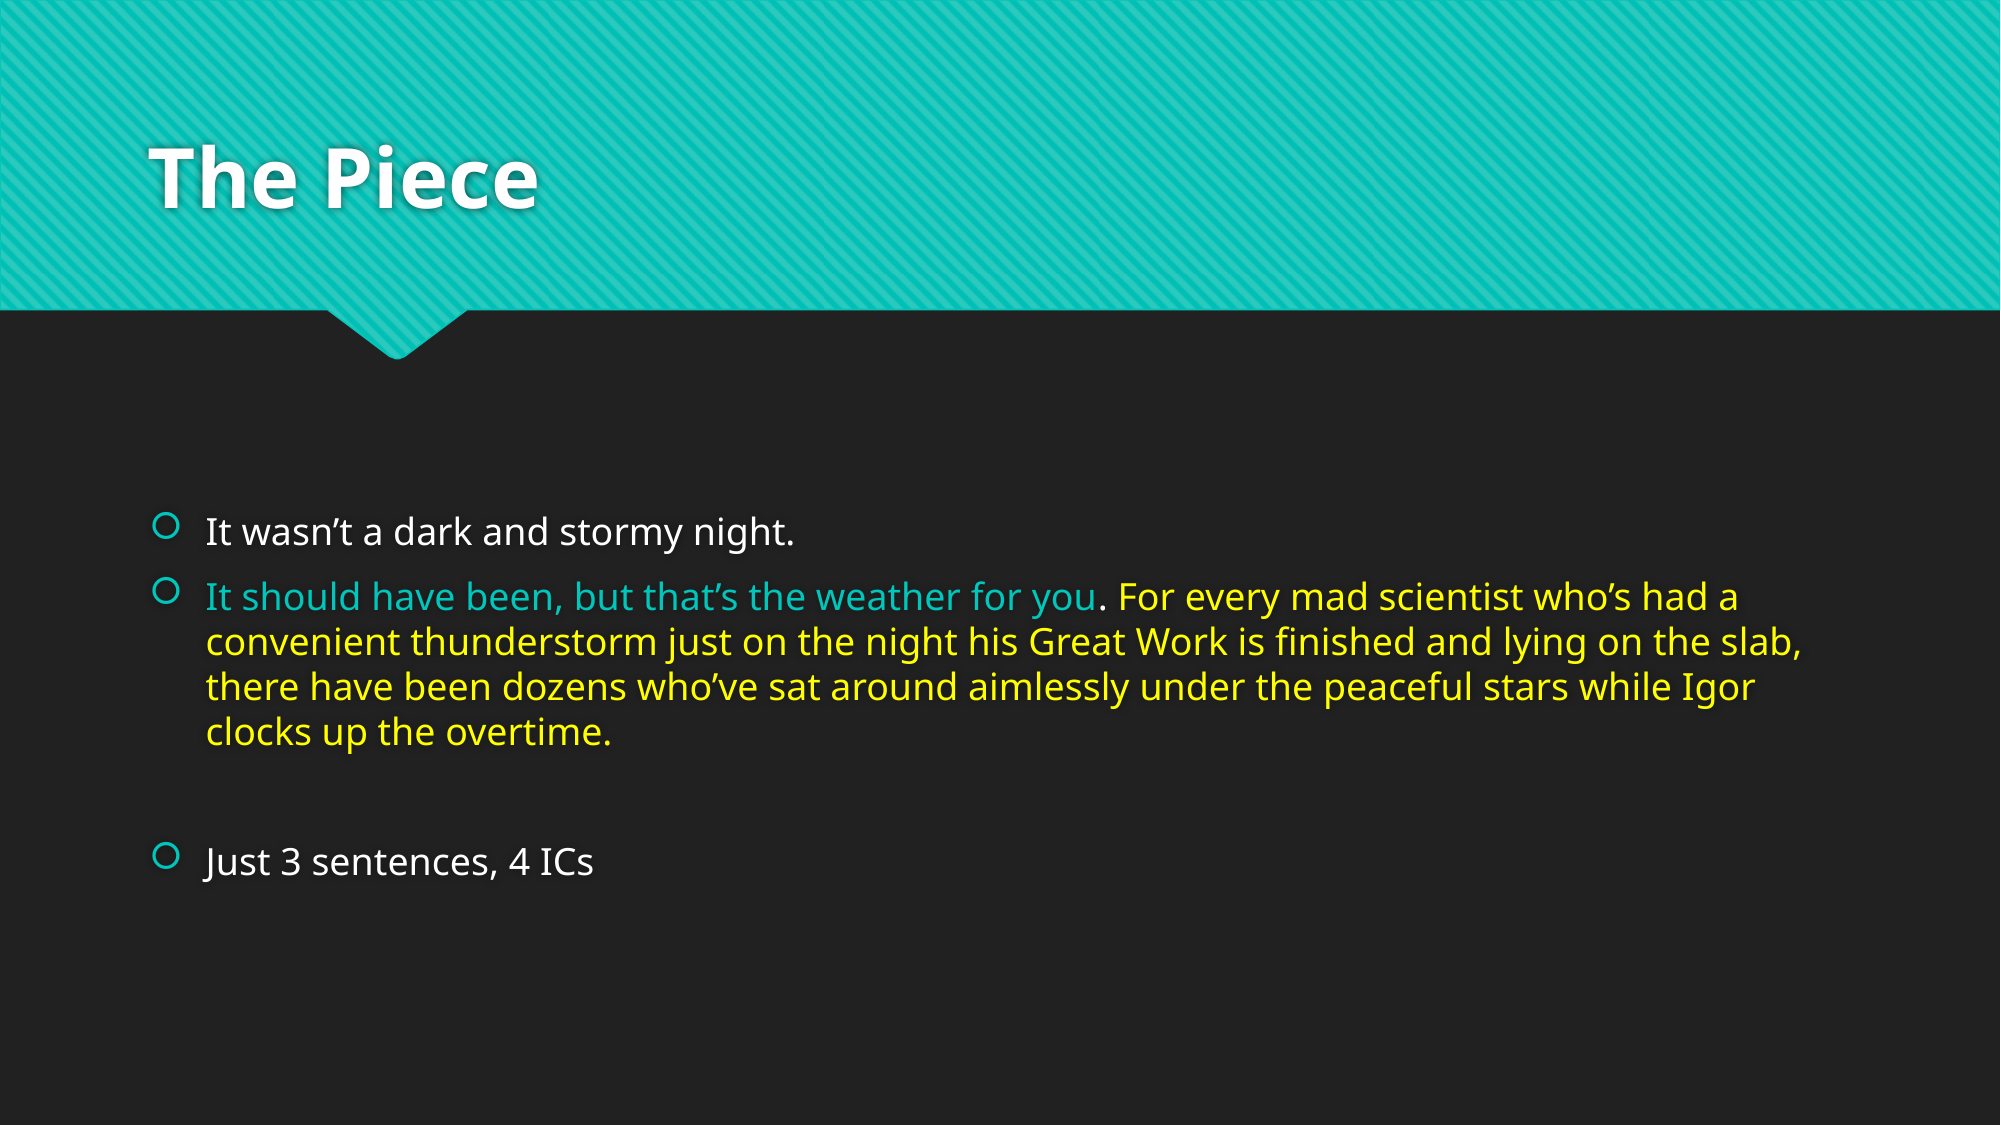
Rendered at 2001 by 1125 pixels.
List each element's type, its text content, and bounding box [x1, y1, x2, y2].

list It wasn’t a dark and stormy night. It should have been, but that’s the weather for you. For every mad scientist who’s had a convenient thunderstorm just on the night his Great Work is finished and lying on the slab, there have been dozens who’ve sat around aimlessly under the peaceful stars while Igor clocks up the overtime. Just 3 sentences, 4 ICs [134, 364, 1866, 962]
title The Piece [132, 73, 1868, 233]
